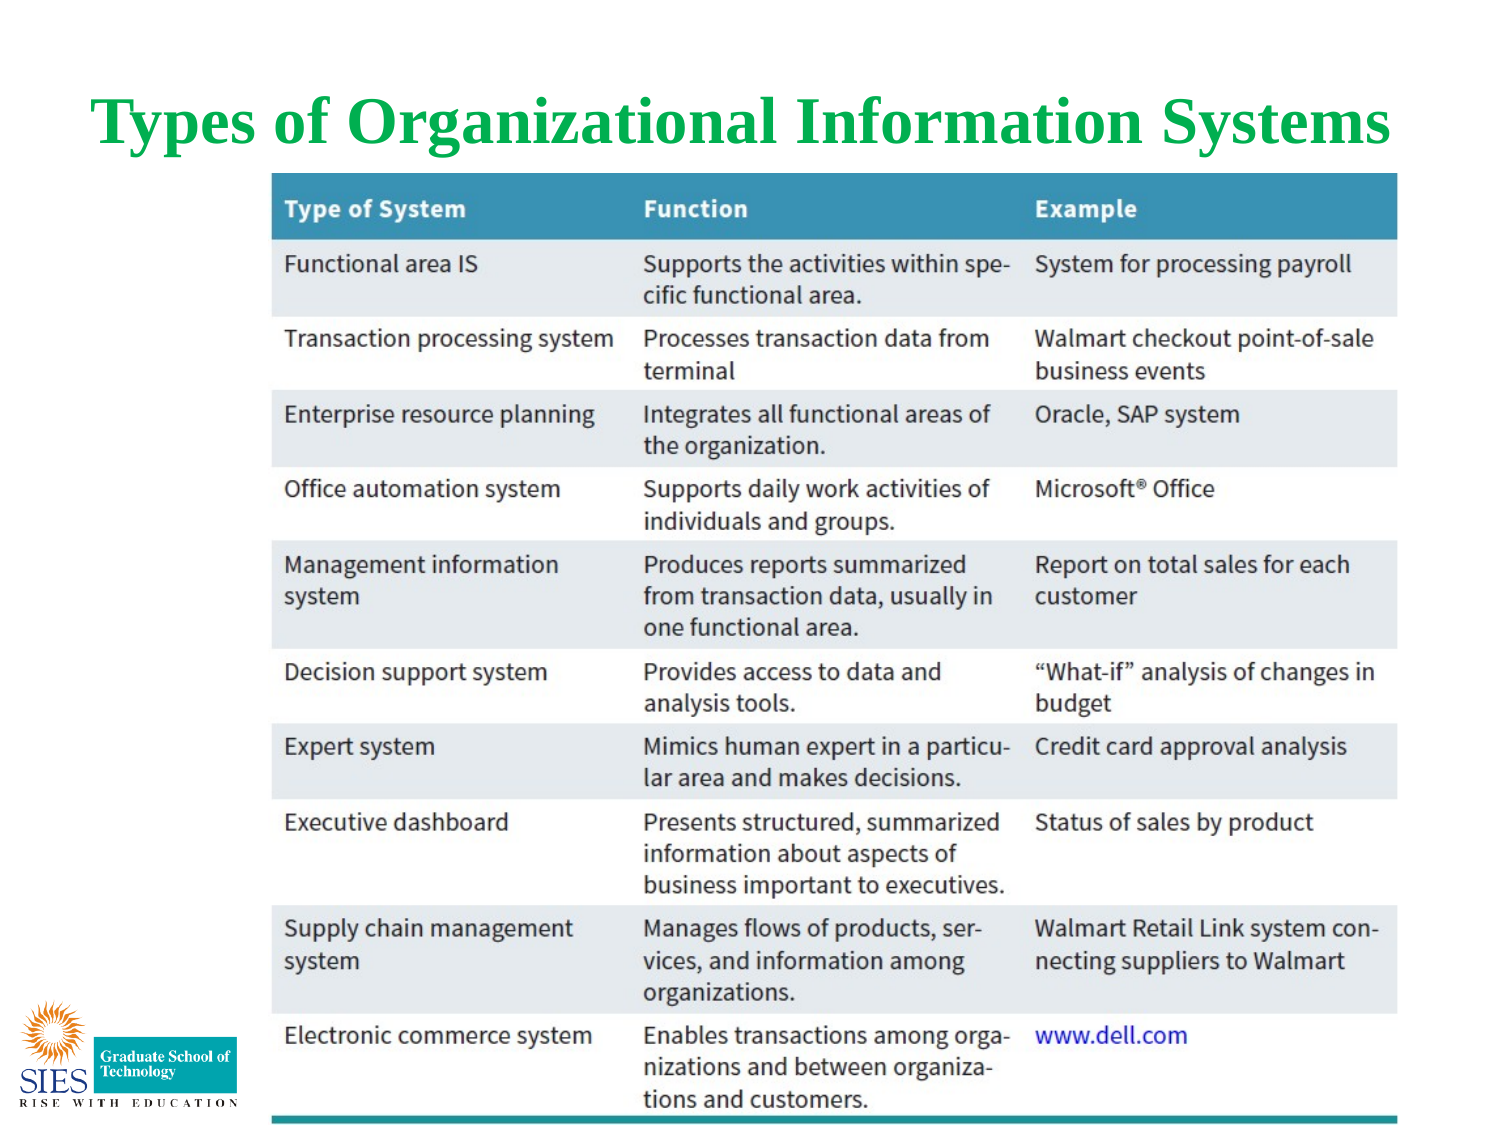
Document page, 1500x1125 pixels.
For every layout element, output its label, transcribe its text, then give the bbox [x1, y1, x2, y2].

picture [268, 173, 1404, 1125]
title Types of Organizational Information Systems [87, 74, 1394, 265]
picture [19, 998, 237, 1107]
